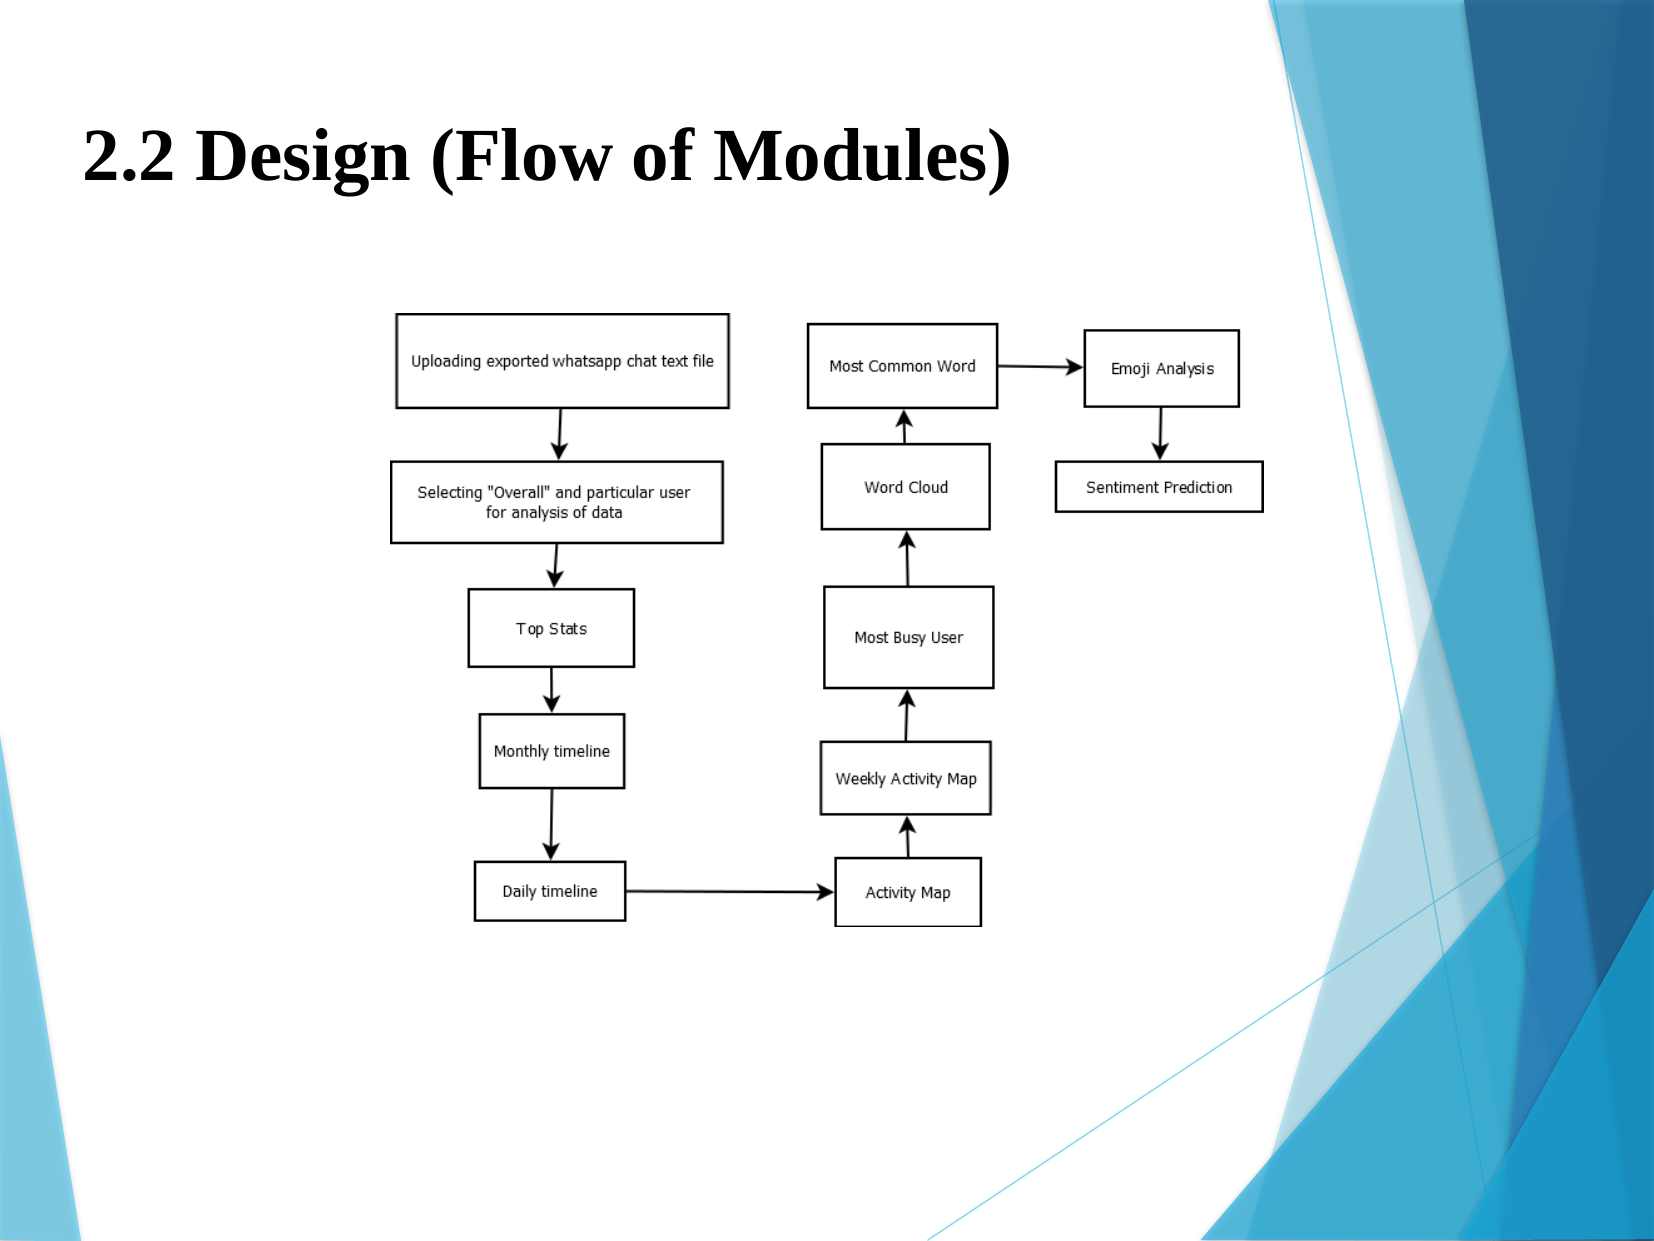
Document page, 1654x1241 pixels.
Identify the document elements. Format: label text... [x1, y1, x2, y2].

text_box [94, 218, 1583, 1037]
picture [389, 312, 1264, 928]
text_box 2.2 Design (Flow of Modules) [82, 49, 1571, 257]
